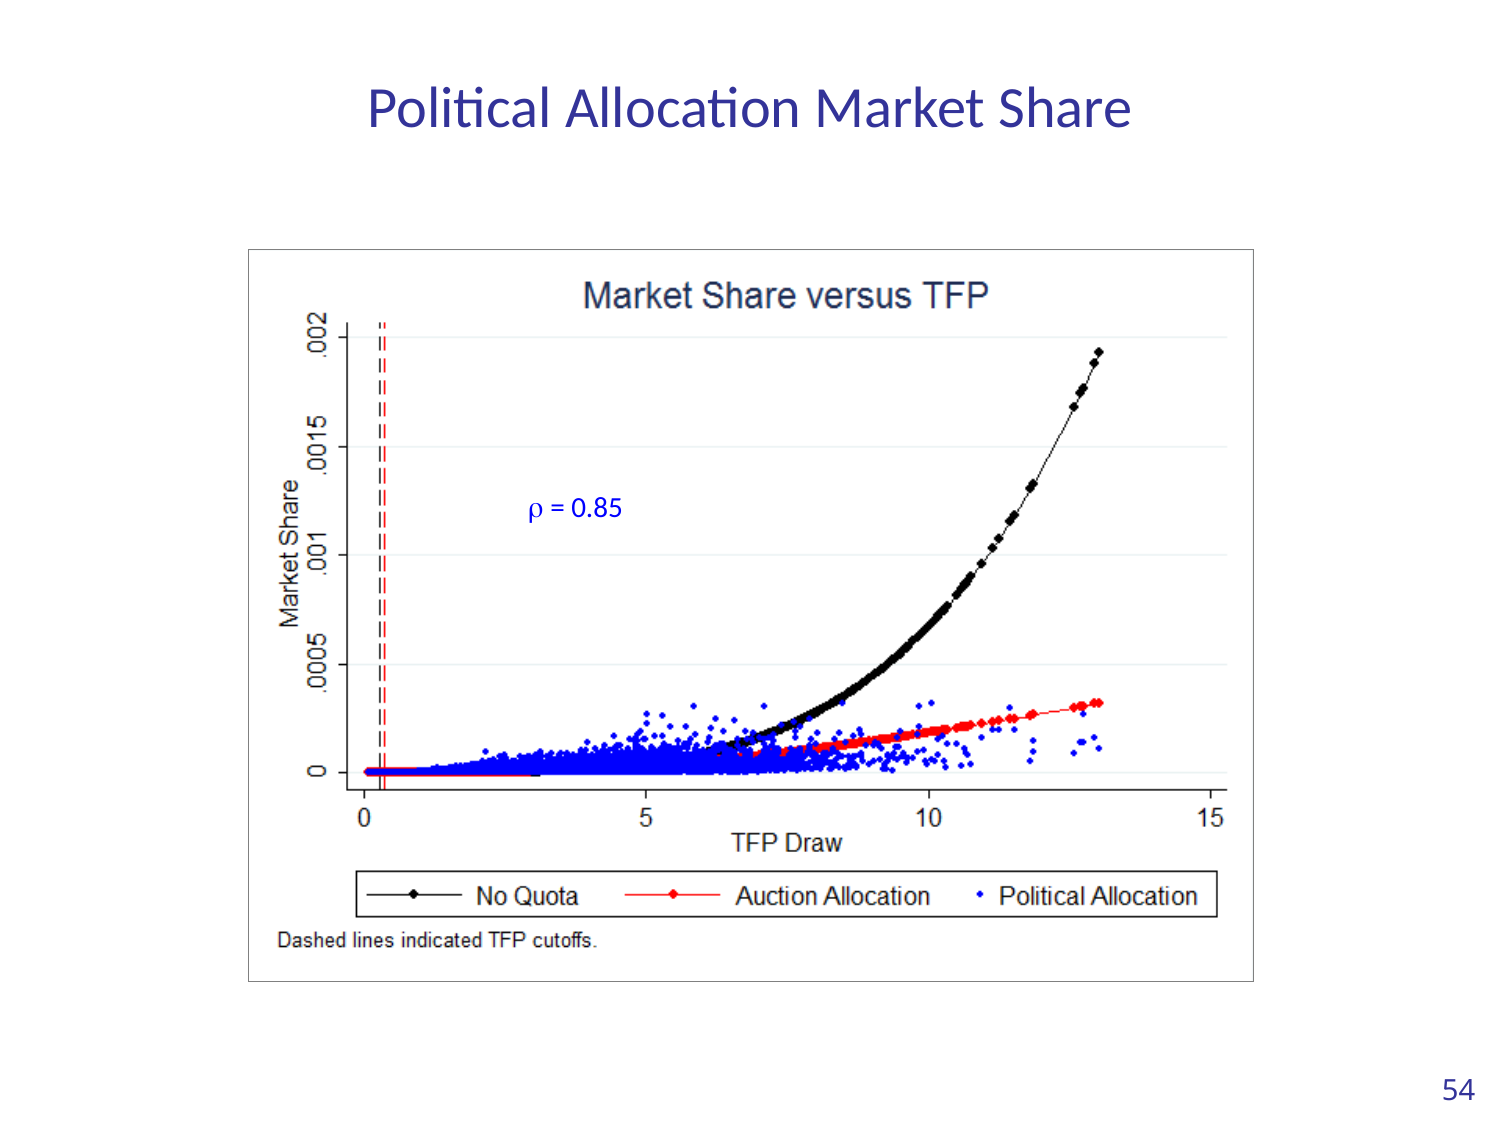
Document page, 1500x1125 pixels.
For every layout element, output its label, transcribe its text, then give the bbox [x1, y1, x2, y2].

title Political Allocation Market Share [57, 44, 1443, 165]
picture [248, 249, 1254, 982]
slide_number 54 [1408, 1028, 1491, 1108]
